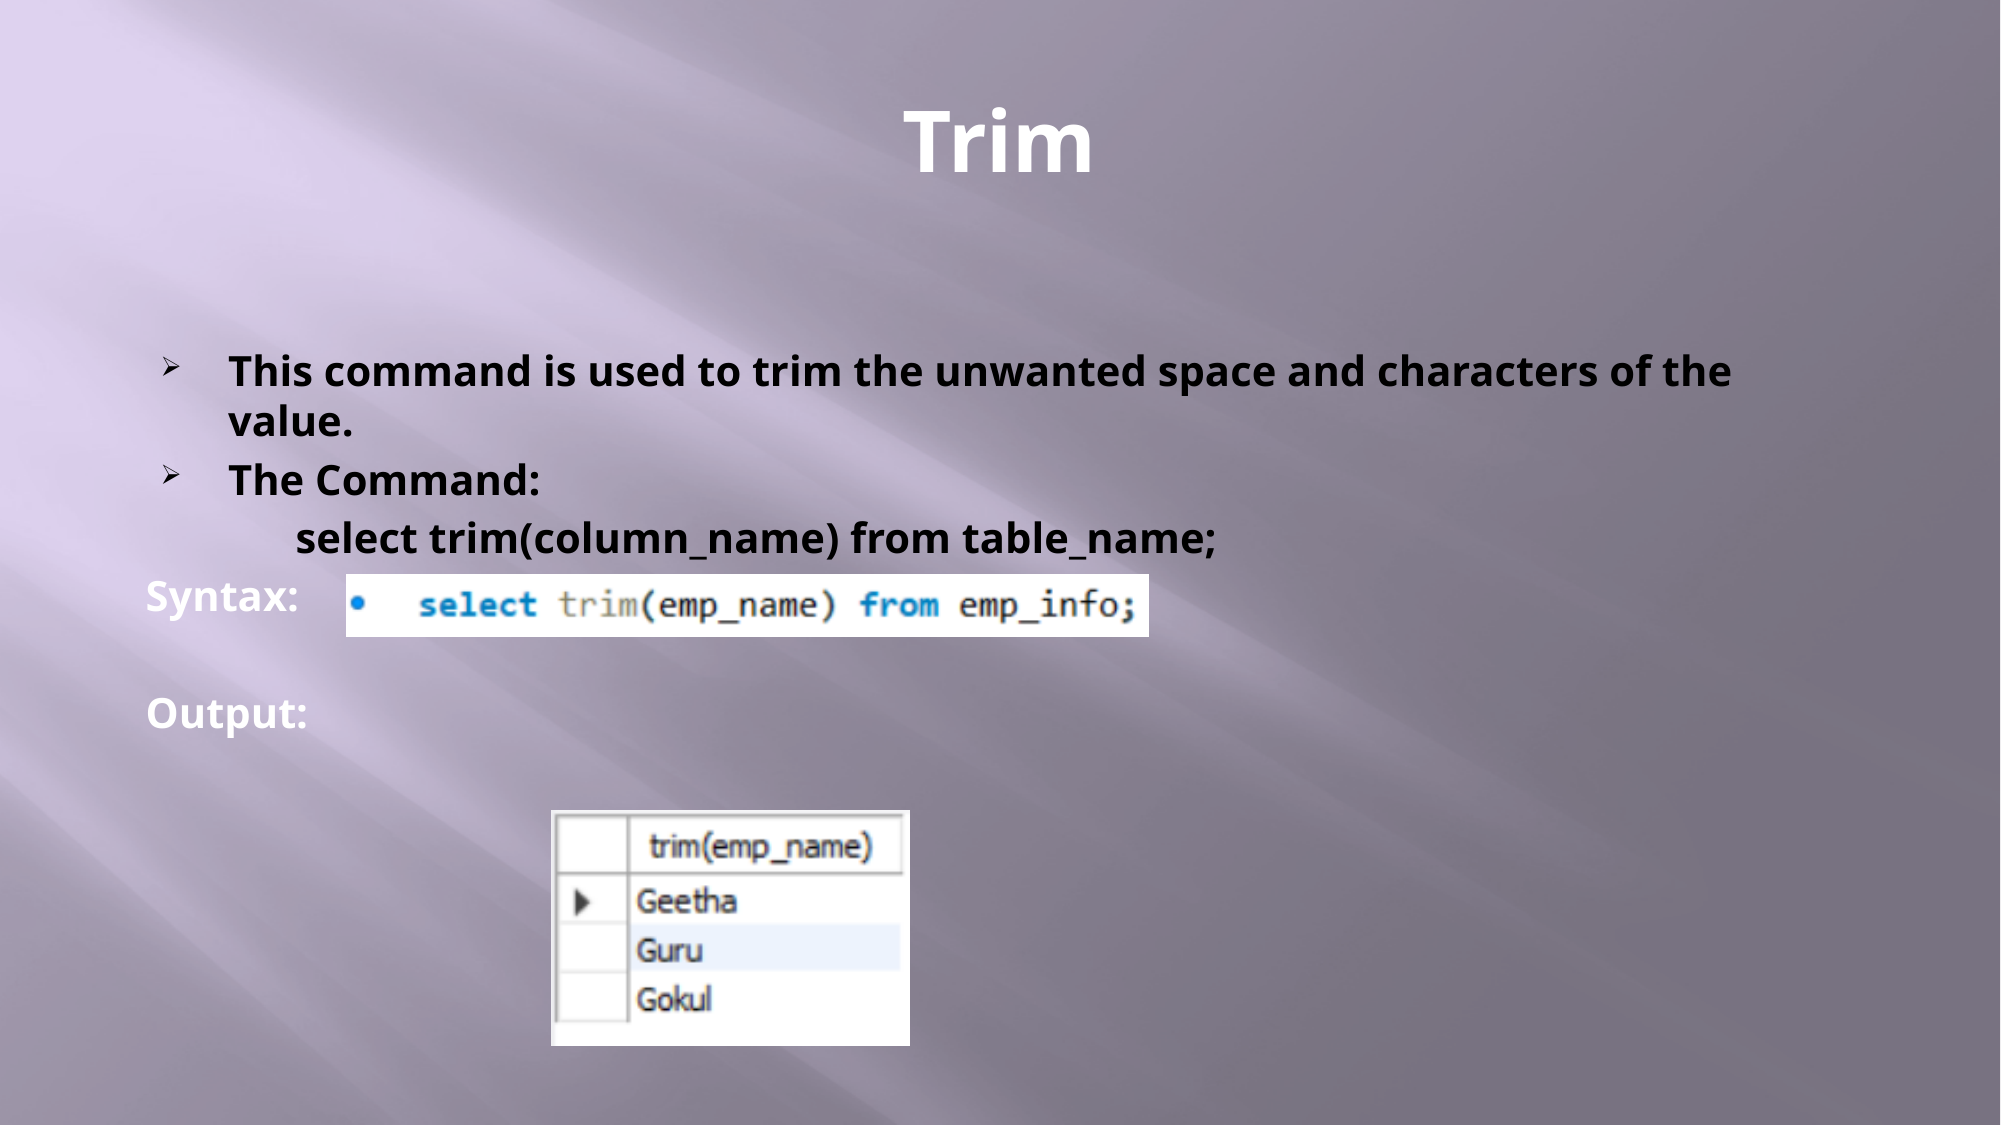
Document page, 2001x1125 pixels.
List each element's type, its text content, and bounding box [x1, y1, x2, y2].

picture [550, 810, 910, 1046]
picture [346, 573, 1150, 637]
list This command is used to trim the unwanted space and characters of the value. The Command: select trim(column_name) from table_name; Syntax: Output: [123, 337, 1882, 1000]
title Trim [99, 45, 1900, 233]
